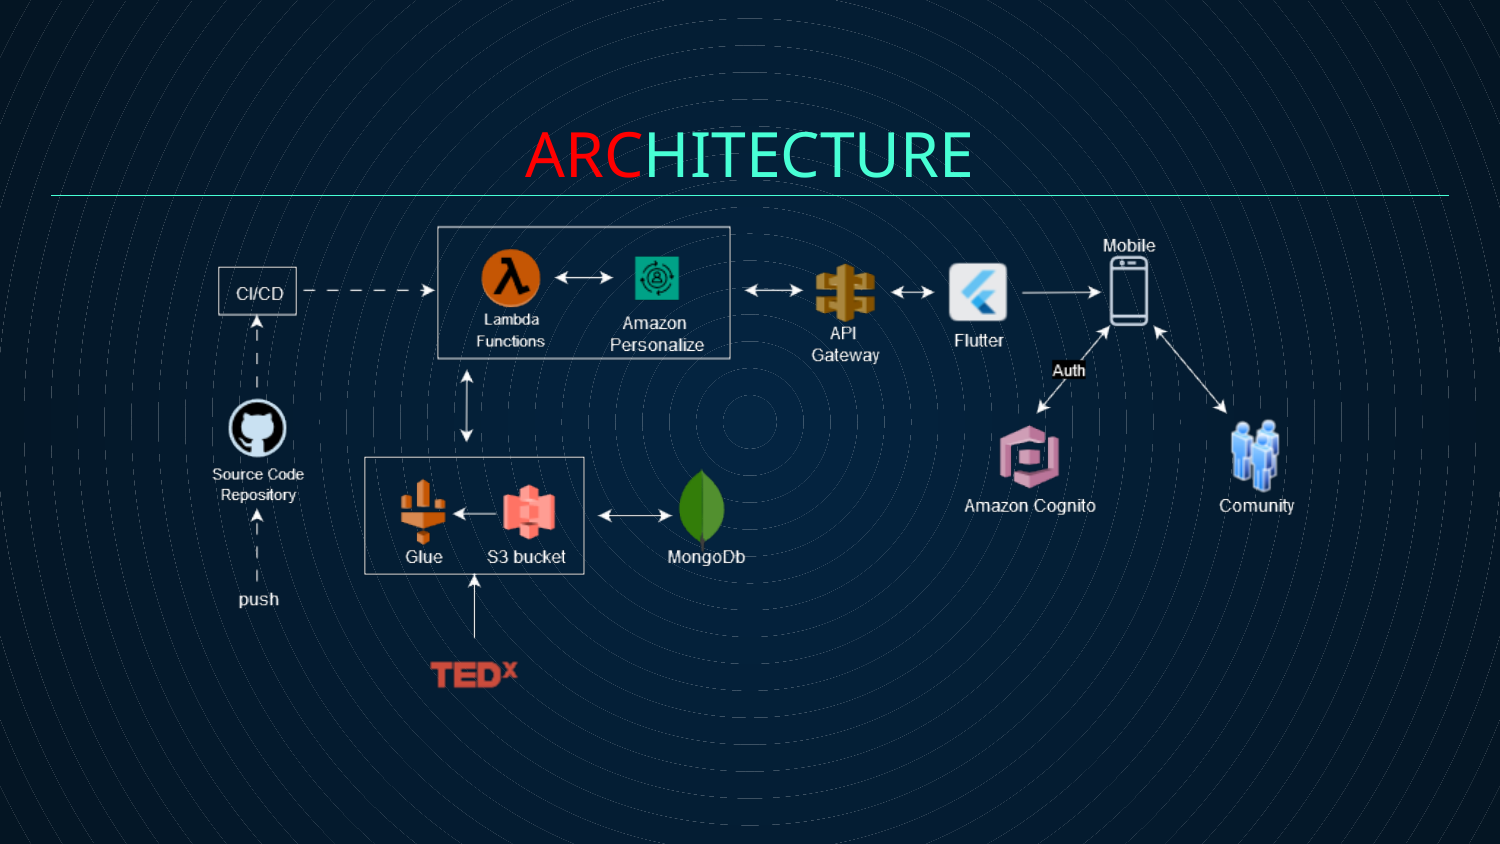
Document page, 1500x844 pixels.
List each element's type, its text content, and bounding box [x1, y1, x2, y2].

title ARCHITECTURE [51, 202, 1449, 206]
title ARCHITECTURE [51, 105, 1449, 195]
picture [191, 216, 1308, 806]
